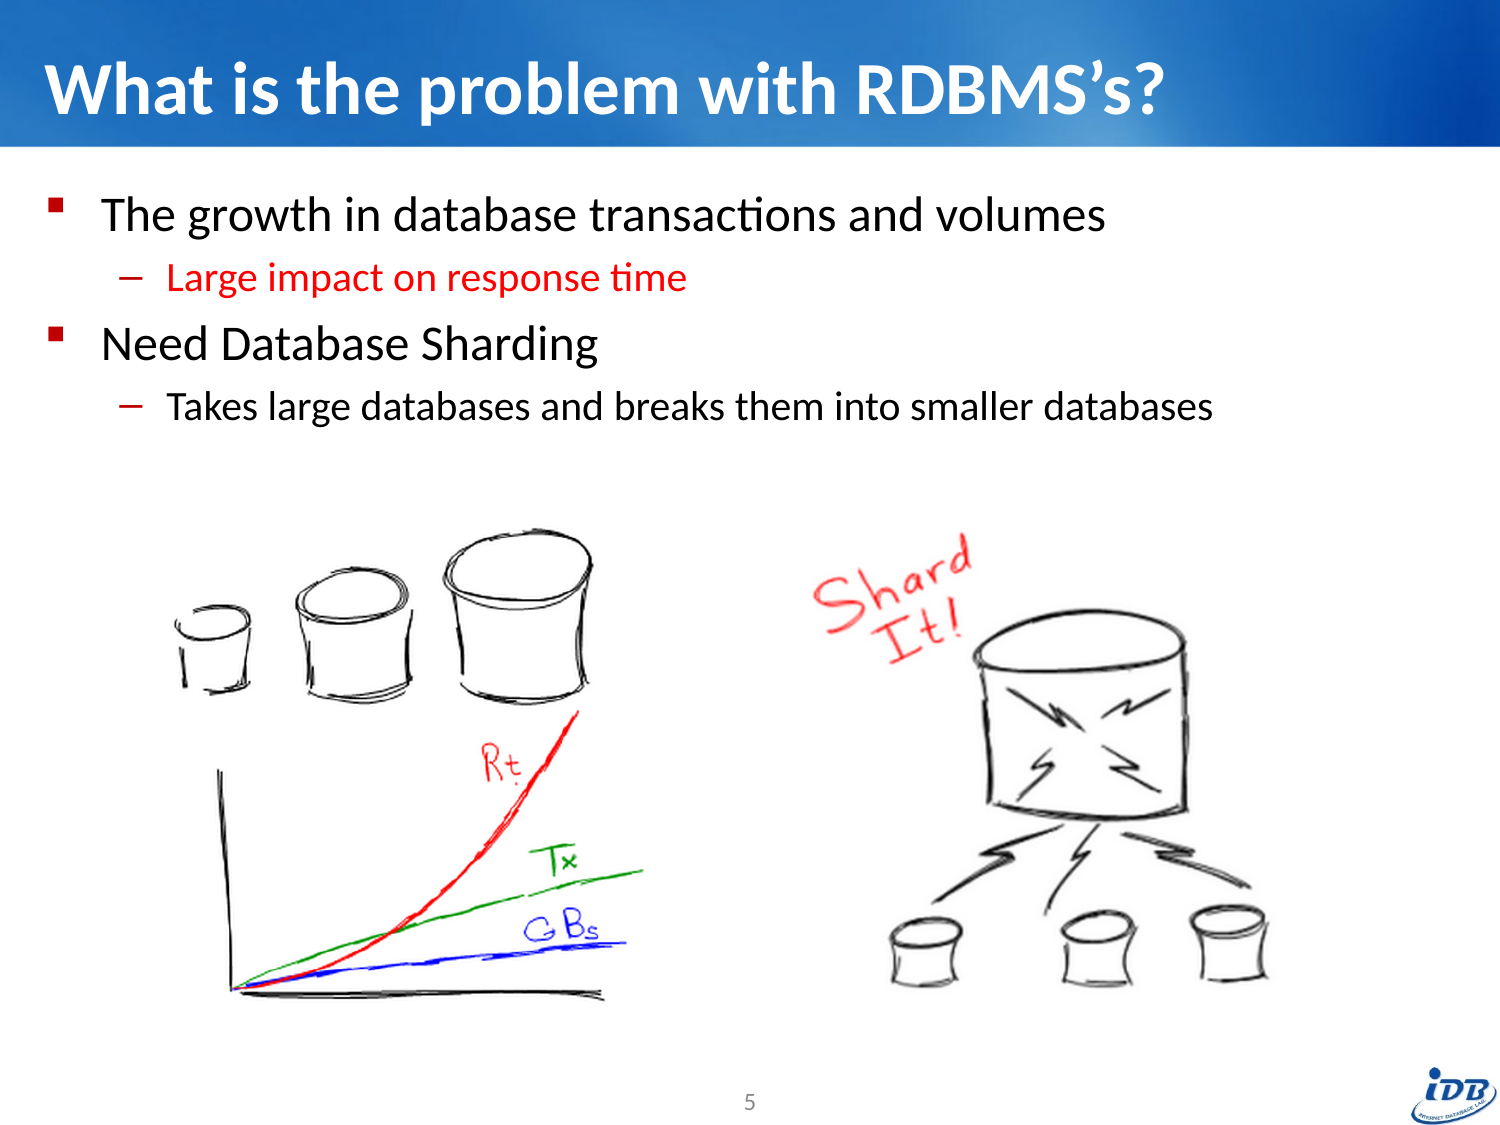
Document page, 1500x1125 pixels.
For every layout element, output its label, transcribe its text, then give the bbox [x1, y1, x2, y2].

title What is the problem with RDBMS’s? [29, 19, 1471, 149]
slide_number 5 [684, 1082, 816, 1118]
list The growth in database transactions and volumes Large impact on response time Need Database Sharding Takes large databases and breaks them into smaller databases [29, 174, 1471, 1071]
picture [0, 0, 1500, 1125]
